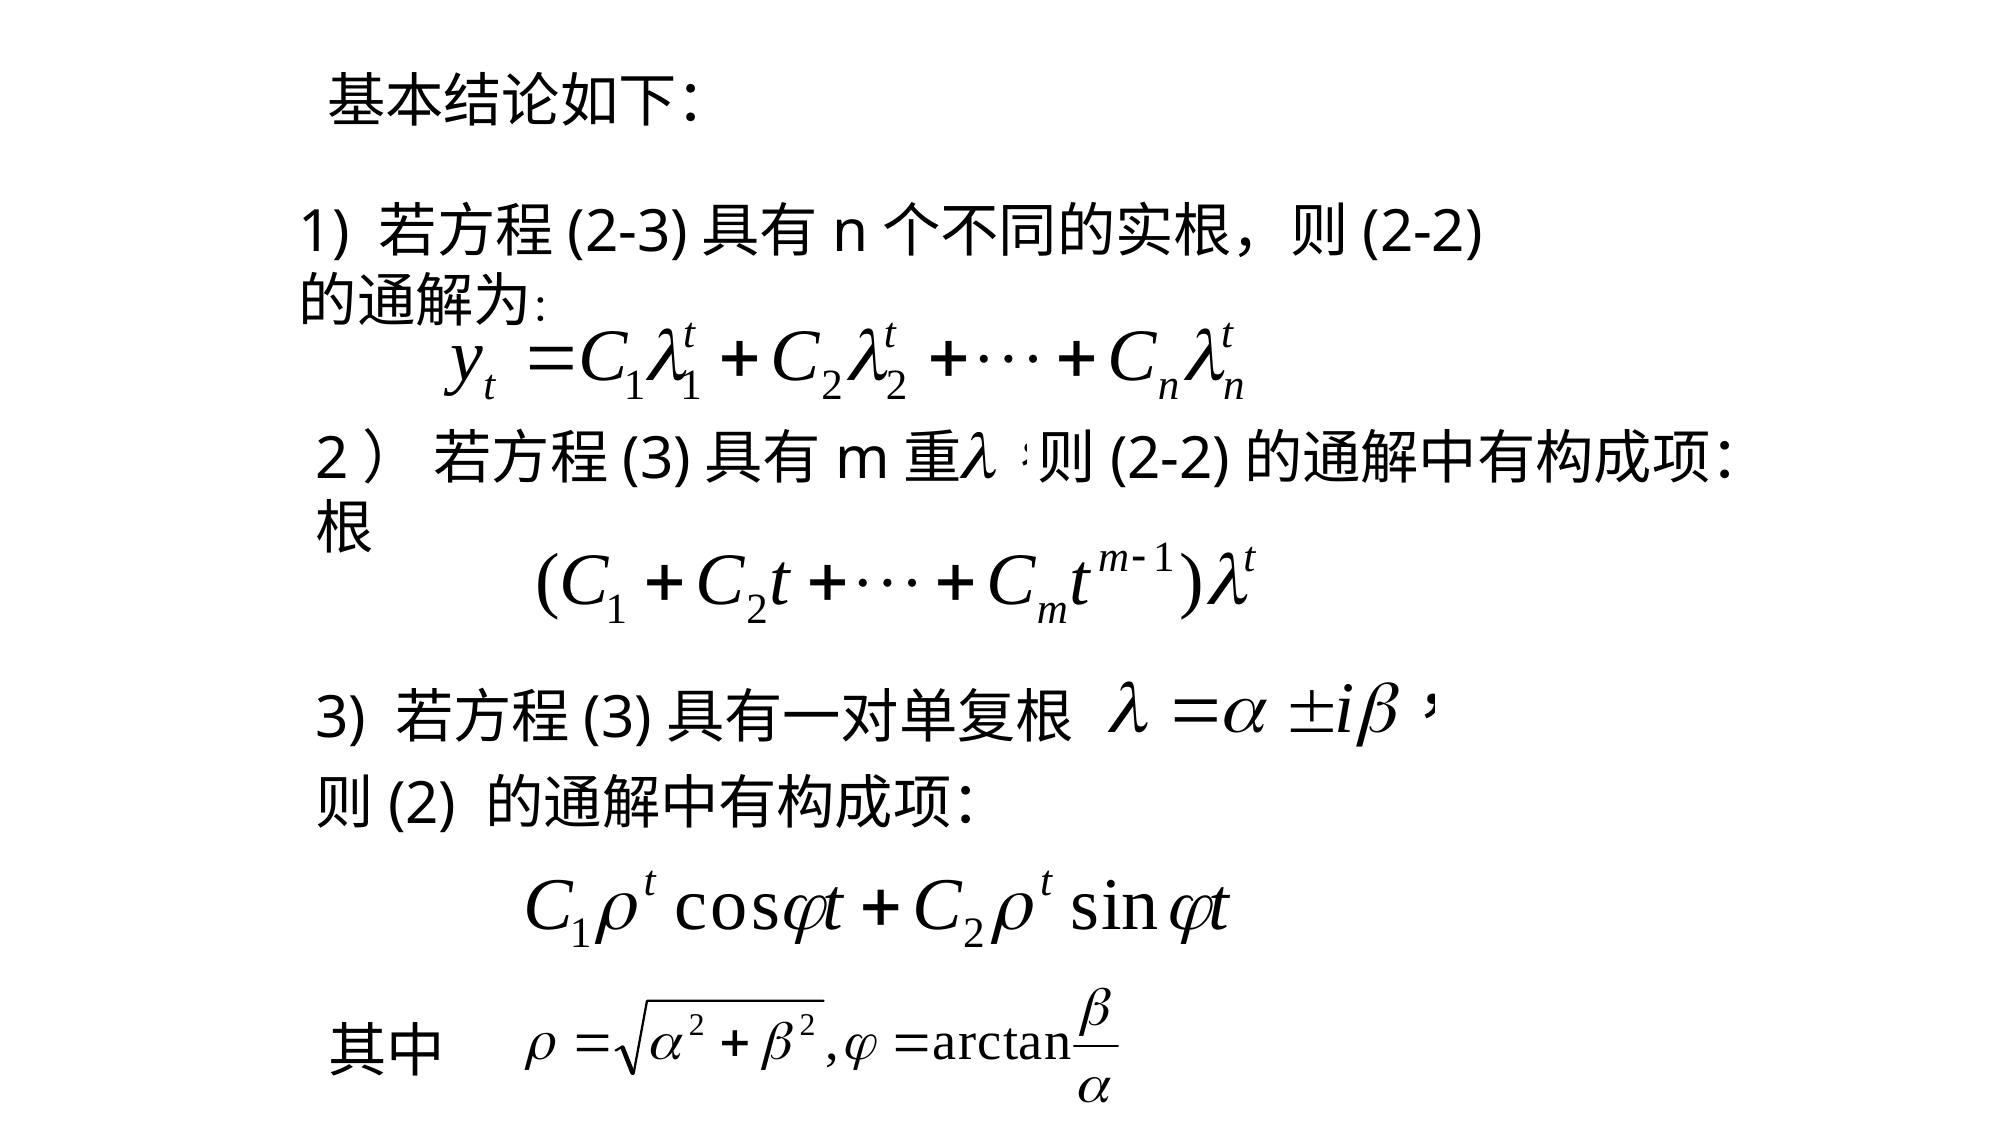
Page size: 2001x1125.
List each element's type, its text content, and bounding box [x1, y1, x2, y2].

text_box 1) 若方程(2-3)具有n个不同的实根，则(2-2)的通解为： [284, 185, 1544, 341]
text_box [525, 524, 1270, 642]
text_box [1096, 666, 1435, 763]
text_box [432, 300, 1257, 418]
text_box 则(2) 的通解中有构成项： [301, 757, 984, 843]
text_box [924, 544, 1075, 581]
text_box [514, 973, 1131, 1114]
text_box 则(2-2)的通解中有构成项： [996, 413, 1744, 499]
text_box 基本结论如下： [312, 55, 1142, 141]
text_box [514, 848, 1247, 961]
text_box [949, 417, 1028, 495]
text_box 3) 若方程(3)具有一对单复根 [300, 671, 1096, 757]
text_box 2） 若方程(3)具有m重根 [300, 413, 996, 568]
text_box 其中 [313, 1006, 475, 1091]
